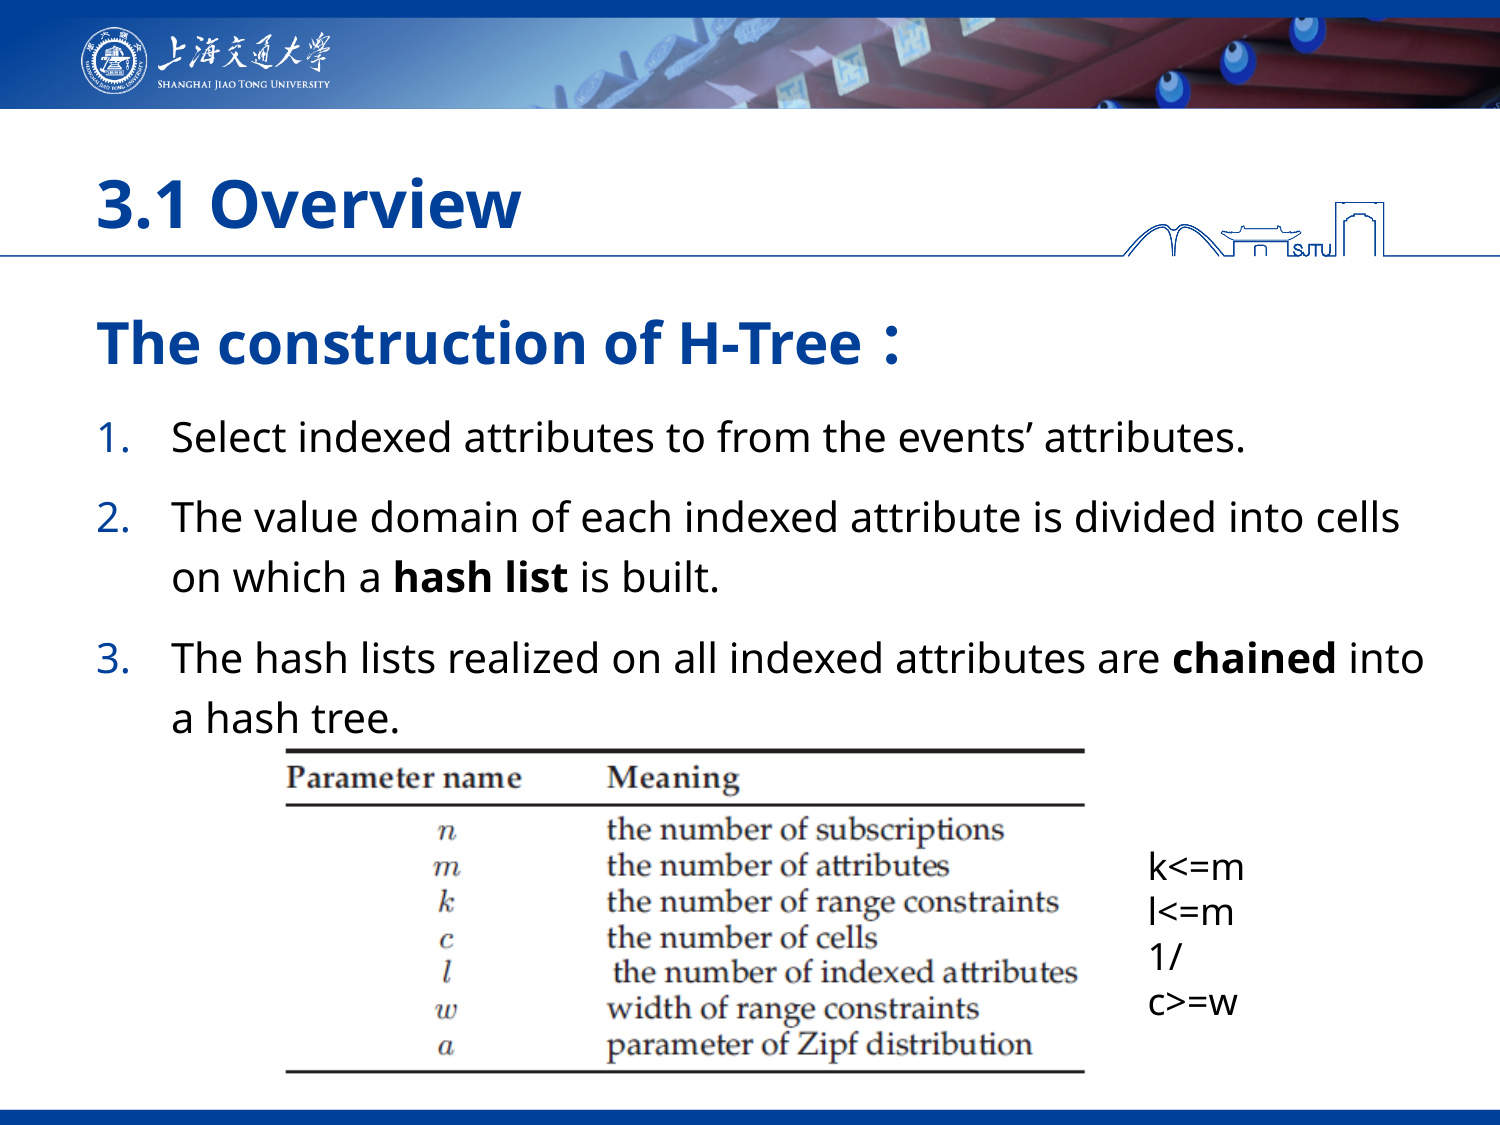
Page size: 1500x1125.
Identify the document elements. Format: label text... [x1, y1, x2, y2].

text_box The construction of H-Tree： [80, 298, 1455, 393]
text_box k<=m l<=m 1/c>=w [1132, 835, 1288, 1031]
list Select indexed attributes to from the events’ attributes. The value domain of each indexed attribute is divided into cells on which a hash list is built. The hash lists realized on all indexed attributes are chained into a hash tree. [81, 393, 1455, 1125]
title 3.1 Overview [81, 159, 1455, 254]
picture [272, 741, 1096, 1083]
picture [0, 18, 1500, 109]
